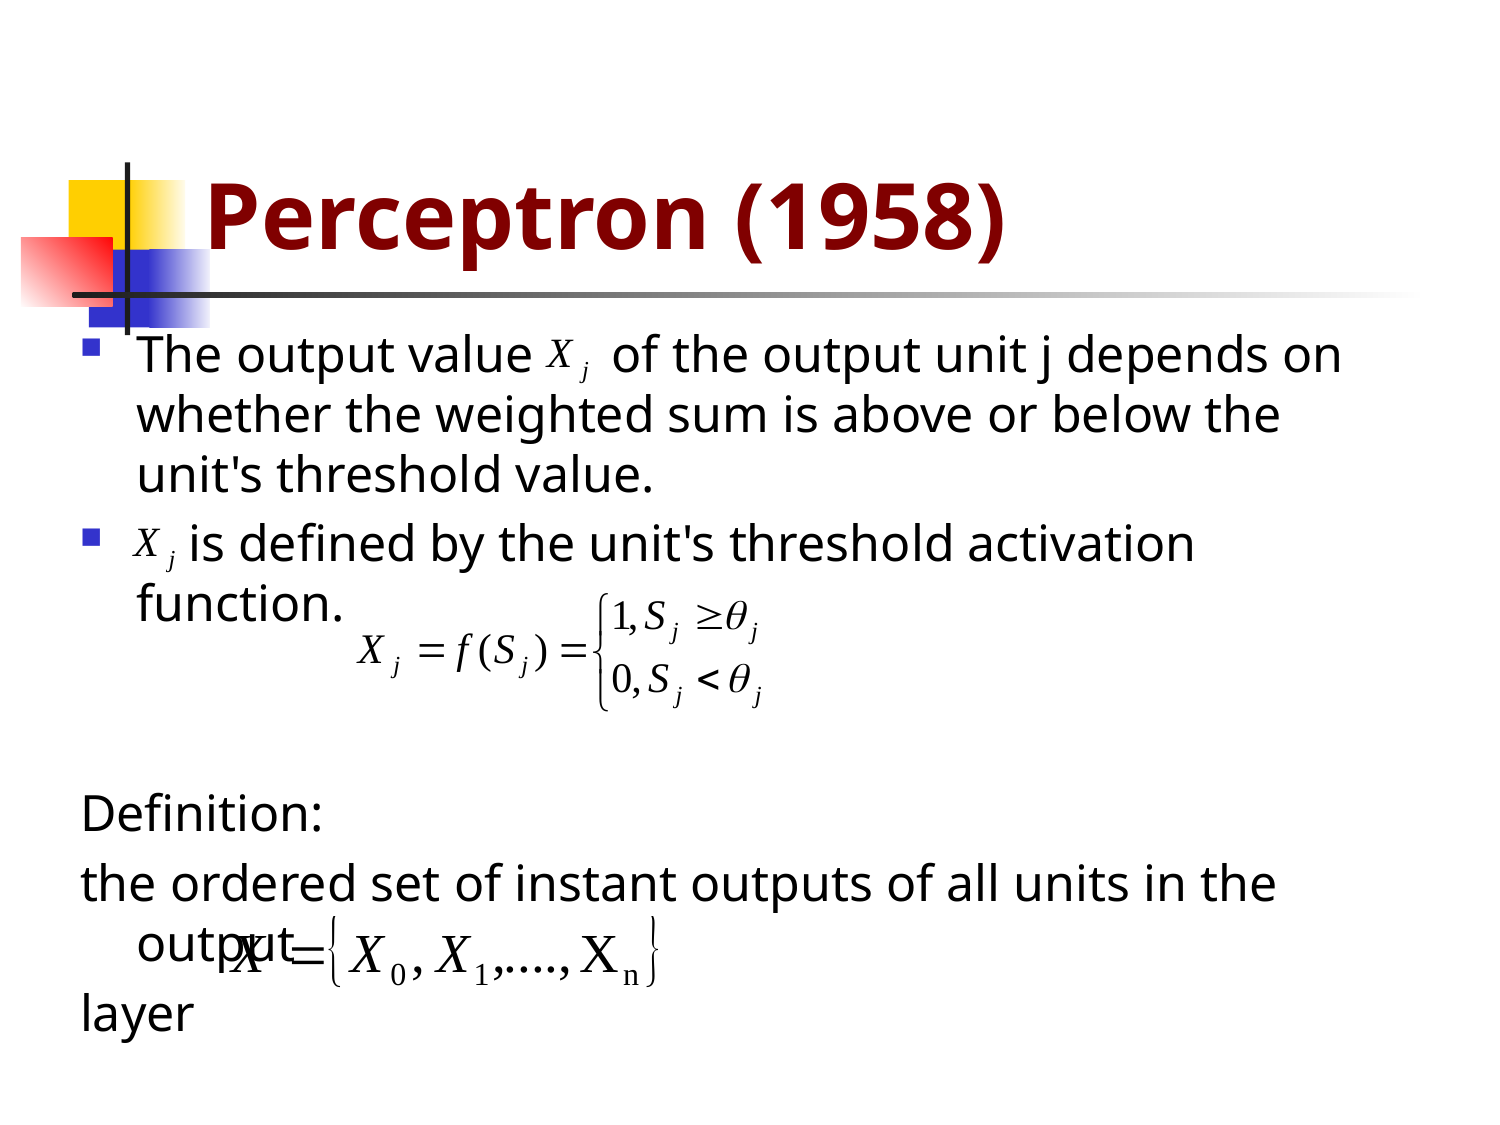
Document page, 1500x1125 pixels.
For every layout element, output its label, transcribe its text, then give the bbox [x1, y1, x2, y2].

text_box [123, 514, 184, 582]
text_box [348, 585, 833, 720]
list The output value of the output unit j depends on whether the weighted sum is above or below the unit's threshold value. is defined by the unit's threshold activation function. Definition: the ordered set of instant outputs of all units in the output layer constitutes an output vector of the network [64, 314, 1400, 990]
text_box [537, 325, 597, 393]
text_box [218, 916, 674, 1000]
title Perceptron (1958) [188, 34, 1468, 276]
